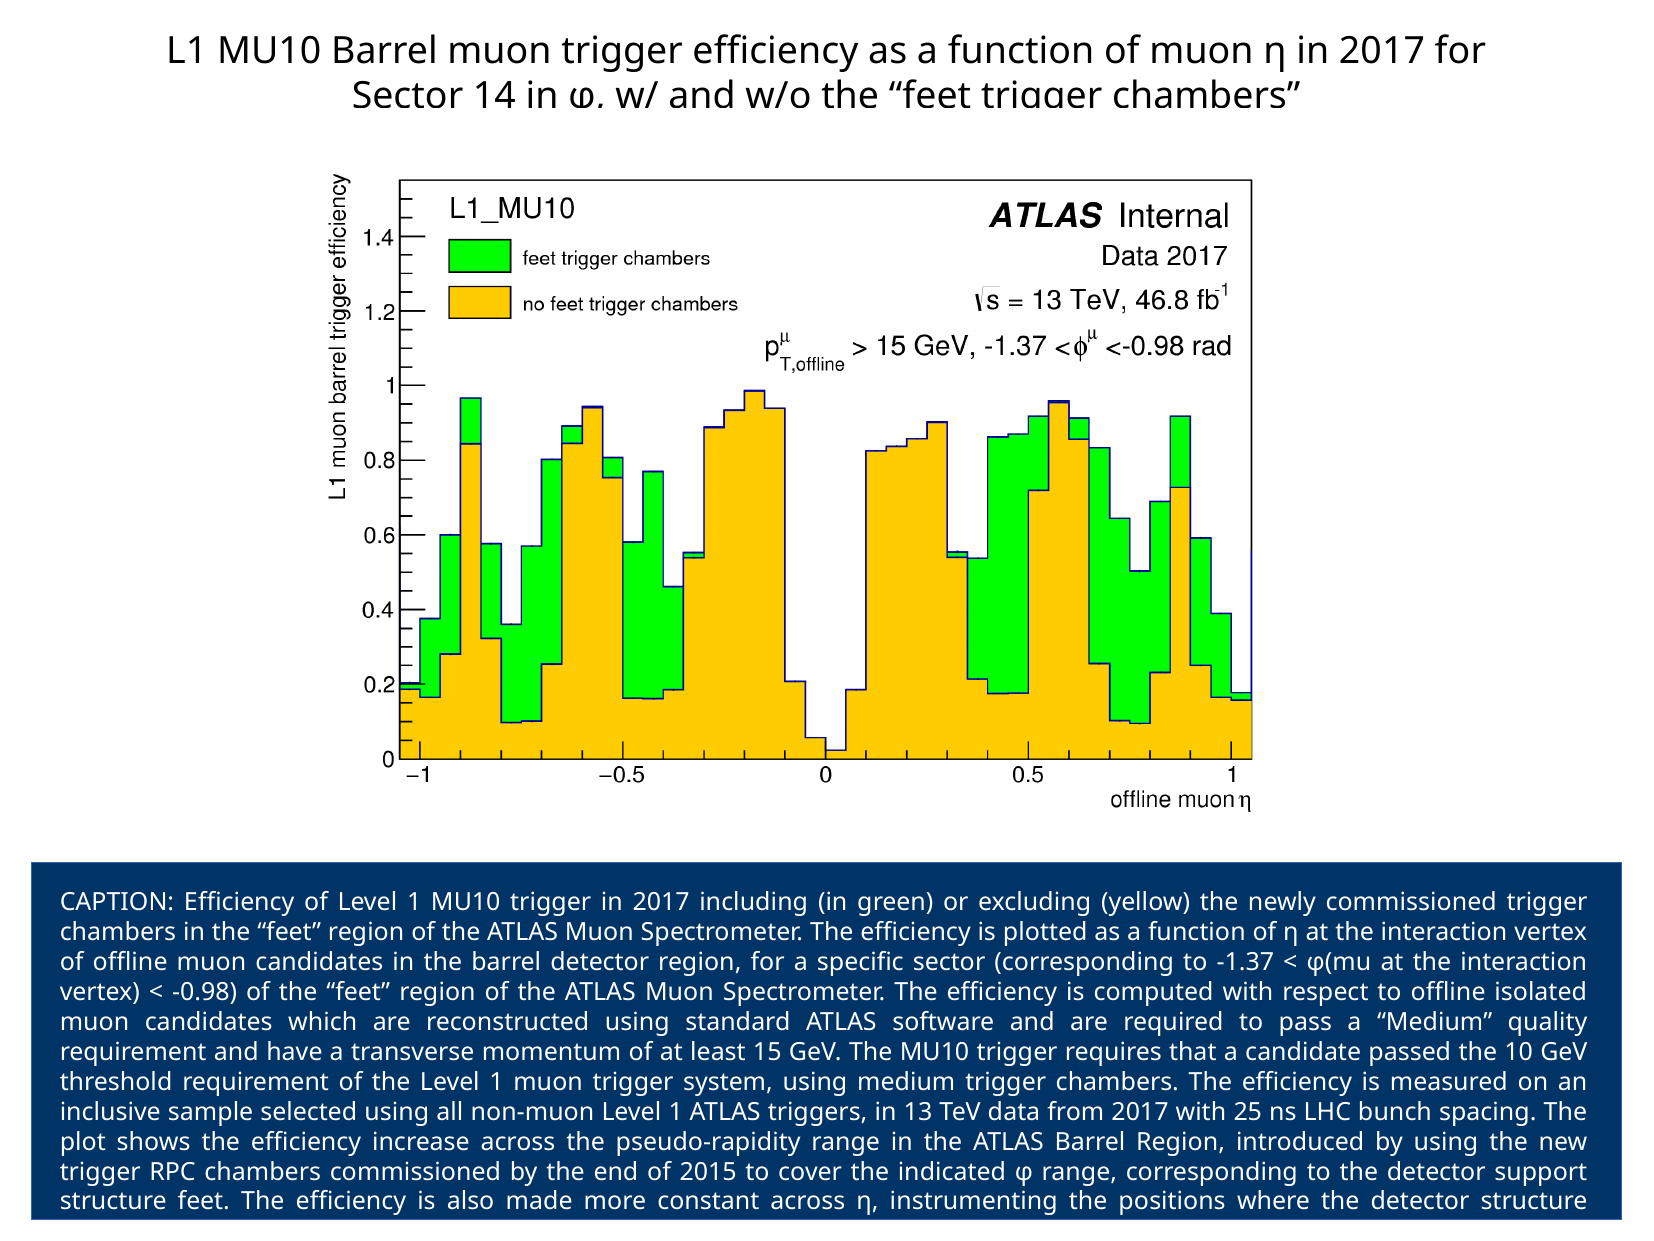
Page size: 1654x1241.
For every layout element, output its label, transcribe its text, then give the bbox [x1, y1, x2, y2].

picture [293, 107, 1361, 835]
text_box [31, 862, 1622, 1220]
text_box CAPTION: Efficiency of Level 1 MU10 trigger in 2017 including (in green) or excluding (yellow) the newly commissioned trigger chambers in the “feet” region of the ATLAS Muon Spectrometer. The efficiency is plotted as a function of η at the interaction vertex of offline muon candidates in the barrel detector region, for a specific sector (corresponding to -1.37 < φ(mu at the interaction vertex) < -0.98) of the “feet” region of the ATLAS Muon Spectrometer. The efficiency is computed with respect to offline isolated muon candidates which are reconstructed using standard ATLAS software and are required to pass a “Medium” quality requirement and have a transverse momentum of at least 15 GeV. The MU10 trigger requires that a candidate passed the 10 GeV threshold requirement of the Level 1 muon trigger system, using medium trigger chambers. The efficiency is measured on an inclusive sample selected using all non-muon Level 1 ATLAS triggers, in 13 TeV data from 2017 with 25 ns LHC bunch spacing. The plot shows the efficiency increase across the pseudo-rapidity range in the ATLAS Barrel Region, introduced by using the new trigger RPC chambers commissioned by the end of 2015 to cover the indicated φ range, corresponding to the detector support structure feet. The efficiency is also made more constant across η, instrumenting the positions where the detector structure support feet are placed. [45, 878, 1605, 1241]
text_box L1 MU10 Barrel muon trigger efficiency as a function of muon η in 2017 for Sector 14 in φ, w/ and w/o the “feet trigger chambers” [102, 19, 1551, 172]
